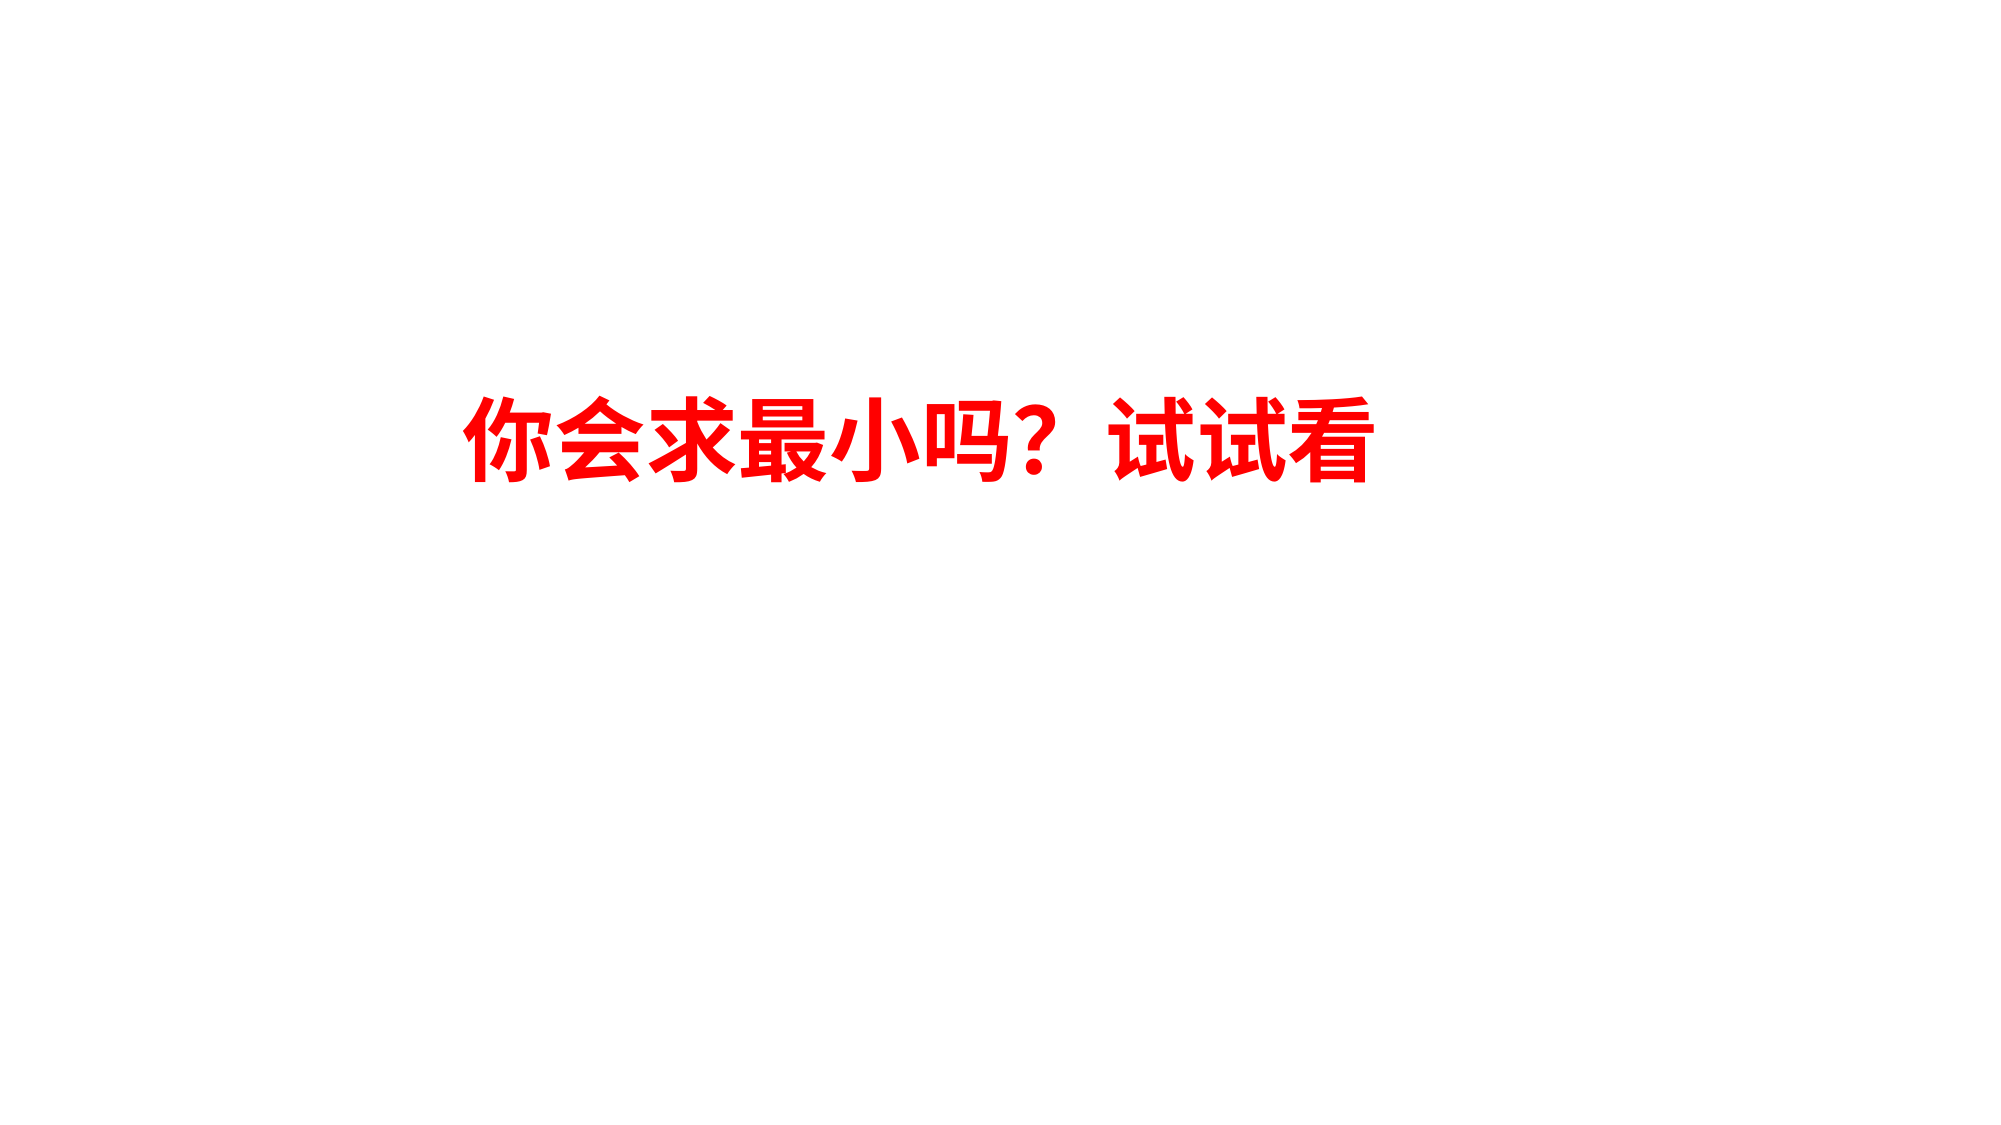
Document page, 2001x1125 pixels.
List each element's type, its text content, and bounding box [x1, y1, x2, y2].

list 你会求最小吗？试试看 [384, 387, 1452, 1041]
